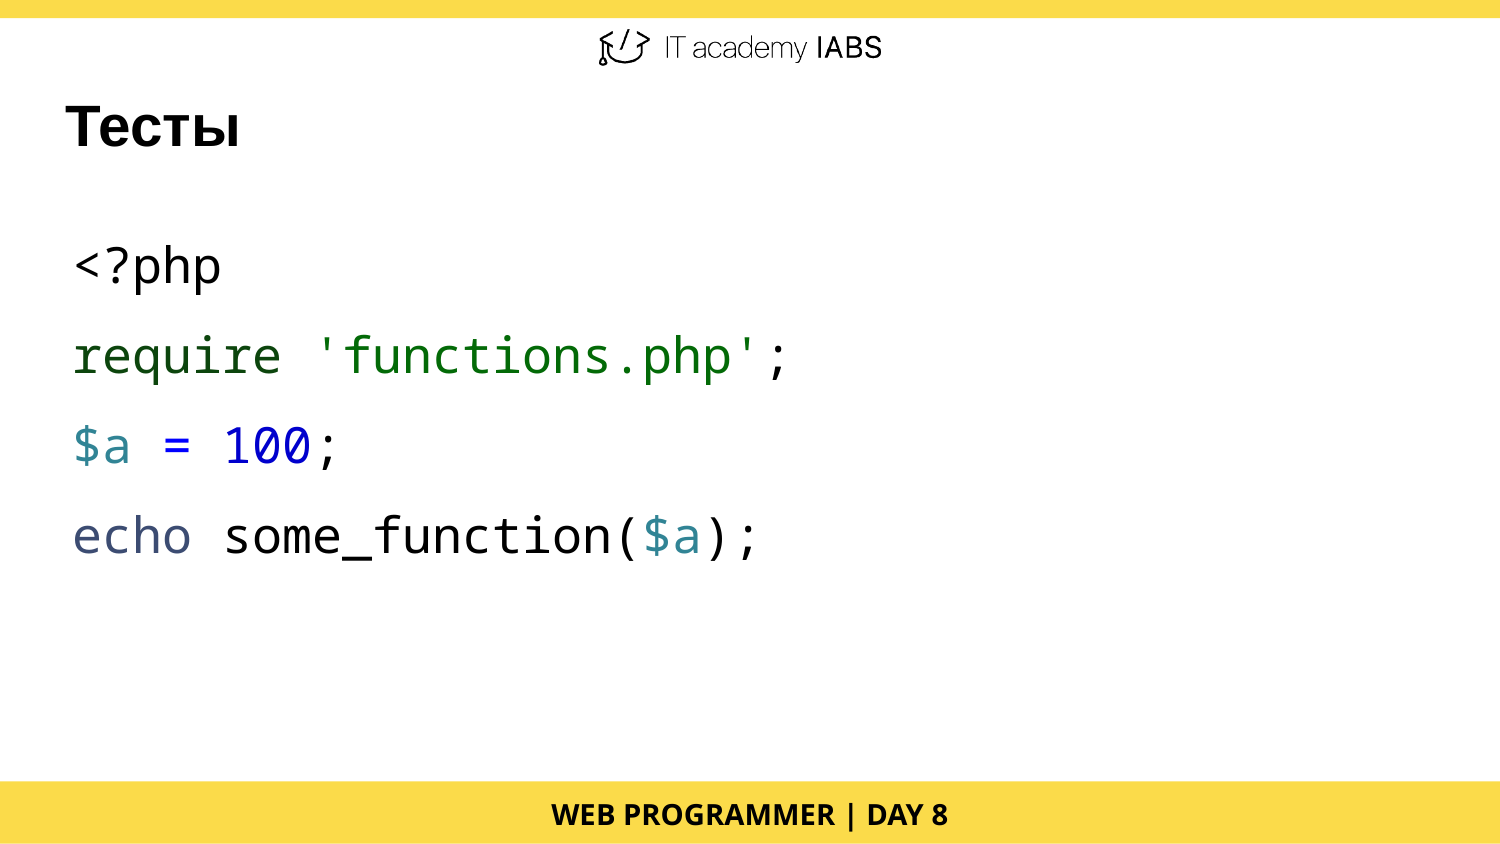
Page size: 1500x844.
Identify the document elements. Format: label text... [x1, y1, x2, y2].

text_box [1160, 781, 1500, 844]
text_box Тесты [51, 72, 1449, 167]
picture [591, 18, 887, 71]
text_box [0, 0, 1500, 19]
text_box [0, 781, 340, 844]
text_box <?php require 'functions.php'; $a = 100; echo some_function($a); [51, 189, 1449, 750]
text_box WEB PROGRAMMER | DAY 8 [340, 781, 1160, 844]
